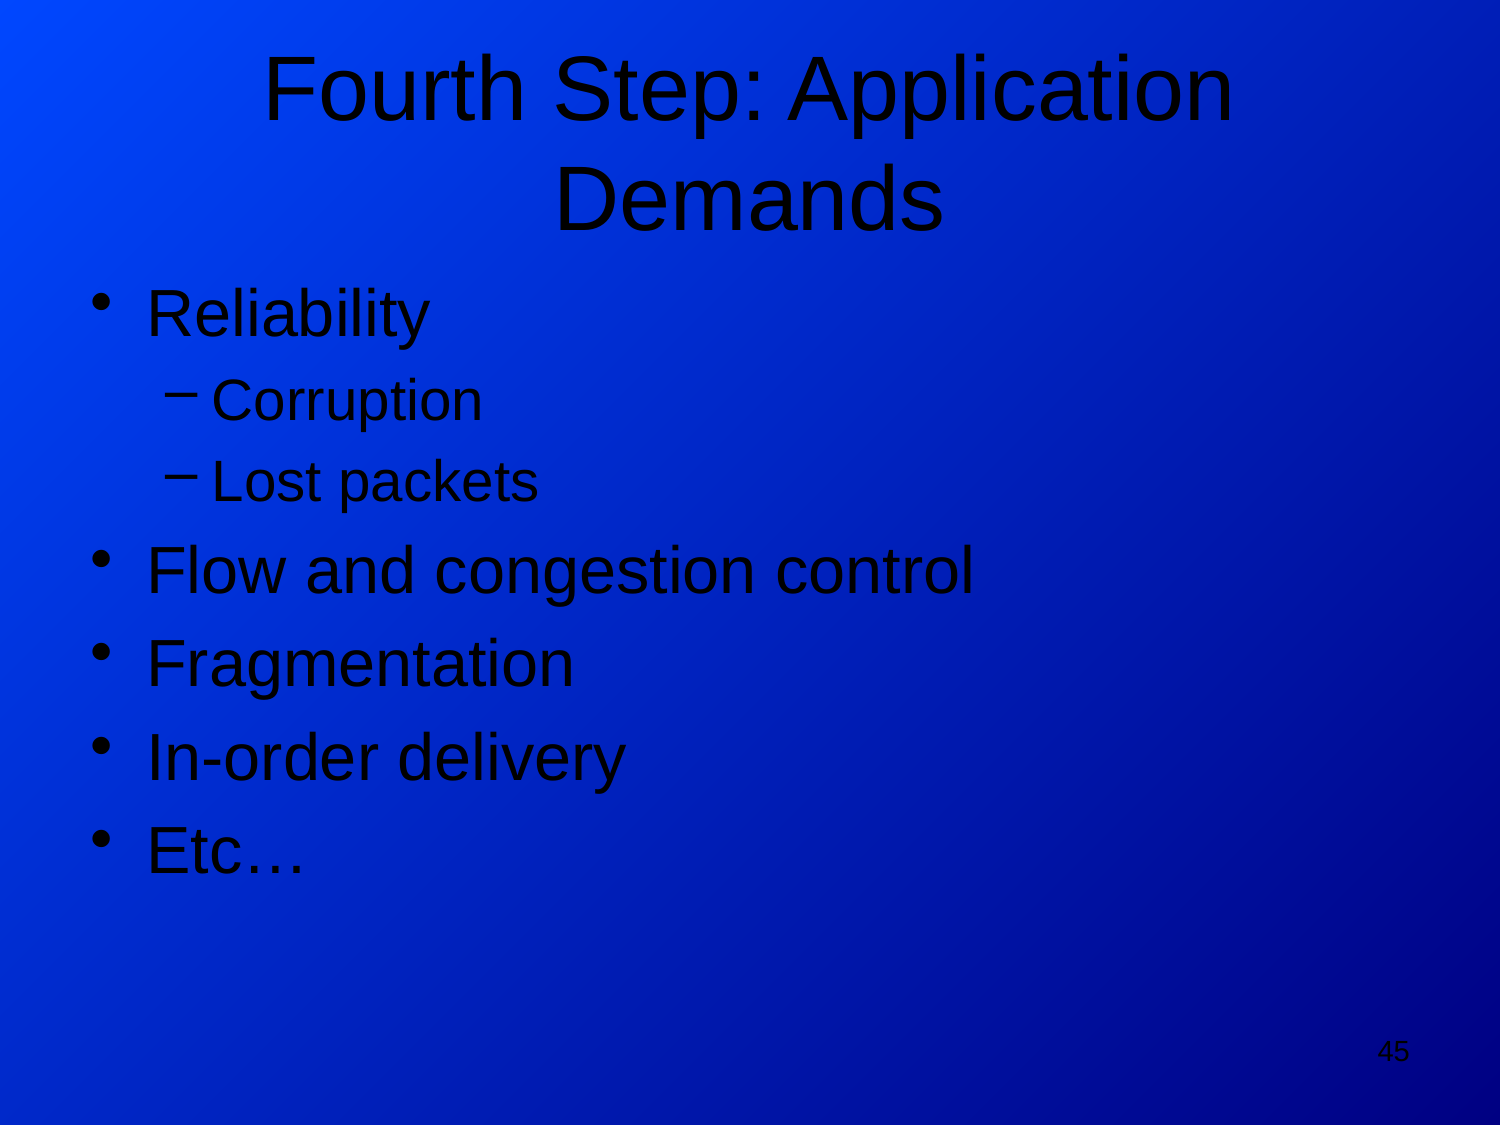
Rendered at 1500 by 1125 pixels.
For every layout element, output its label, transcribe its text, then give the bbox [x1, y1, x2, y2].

slide_number 45 [1074, 1024, 1426, 1103]
title Fourth Step: Application Demands [74, 44, 1426, 233]
list Reliability Corruption Lost packets Flow and congestion control Fragmentation In-order delivery Etc… [74, 262, 1426, 1006]
